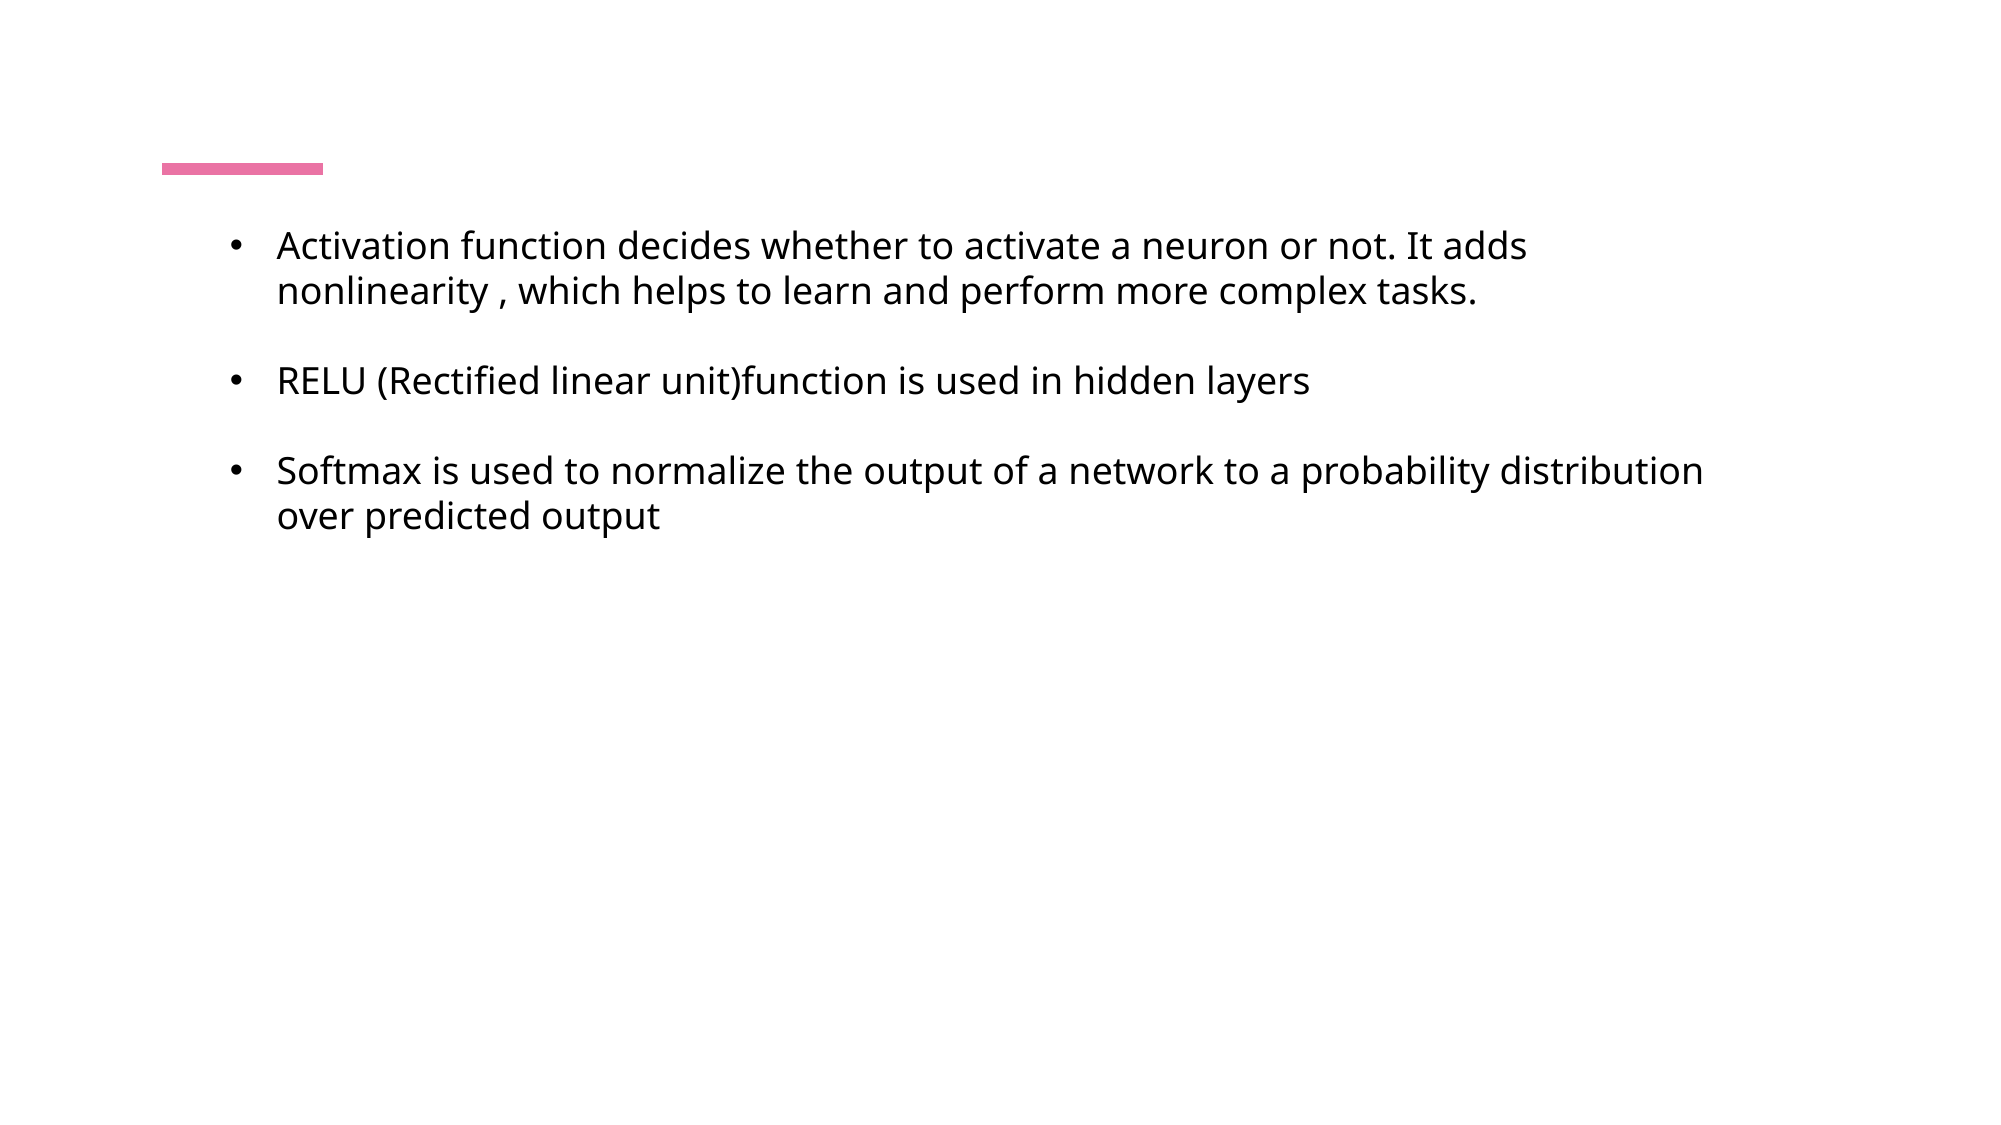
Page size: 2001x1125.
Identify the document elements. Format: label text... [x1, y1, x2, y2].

text_box Activation function decides whether to activate a neuron or not. It adds nonlinearity , which helps to learn and perform more complex tasks. RELU (Rectified linear unit)function is used in hidden layers Softmax is used to normalize the output of a network to a probability distribution over predicted output [215, 214, 1785, 545]
